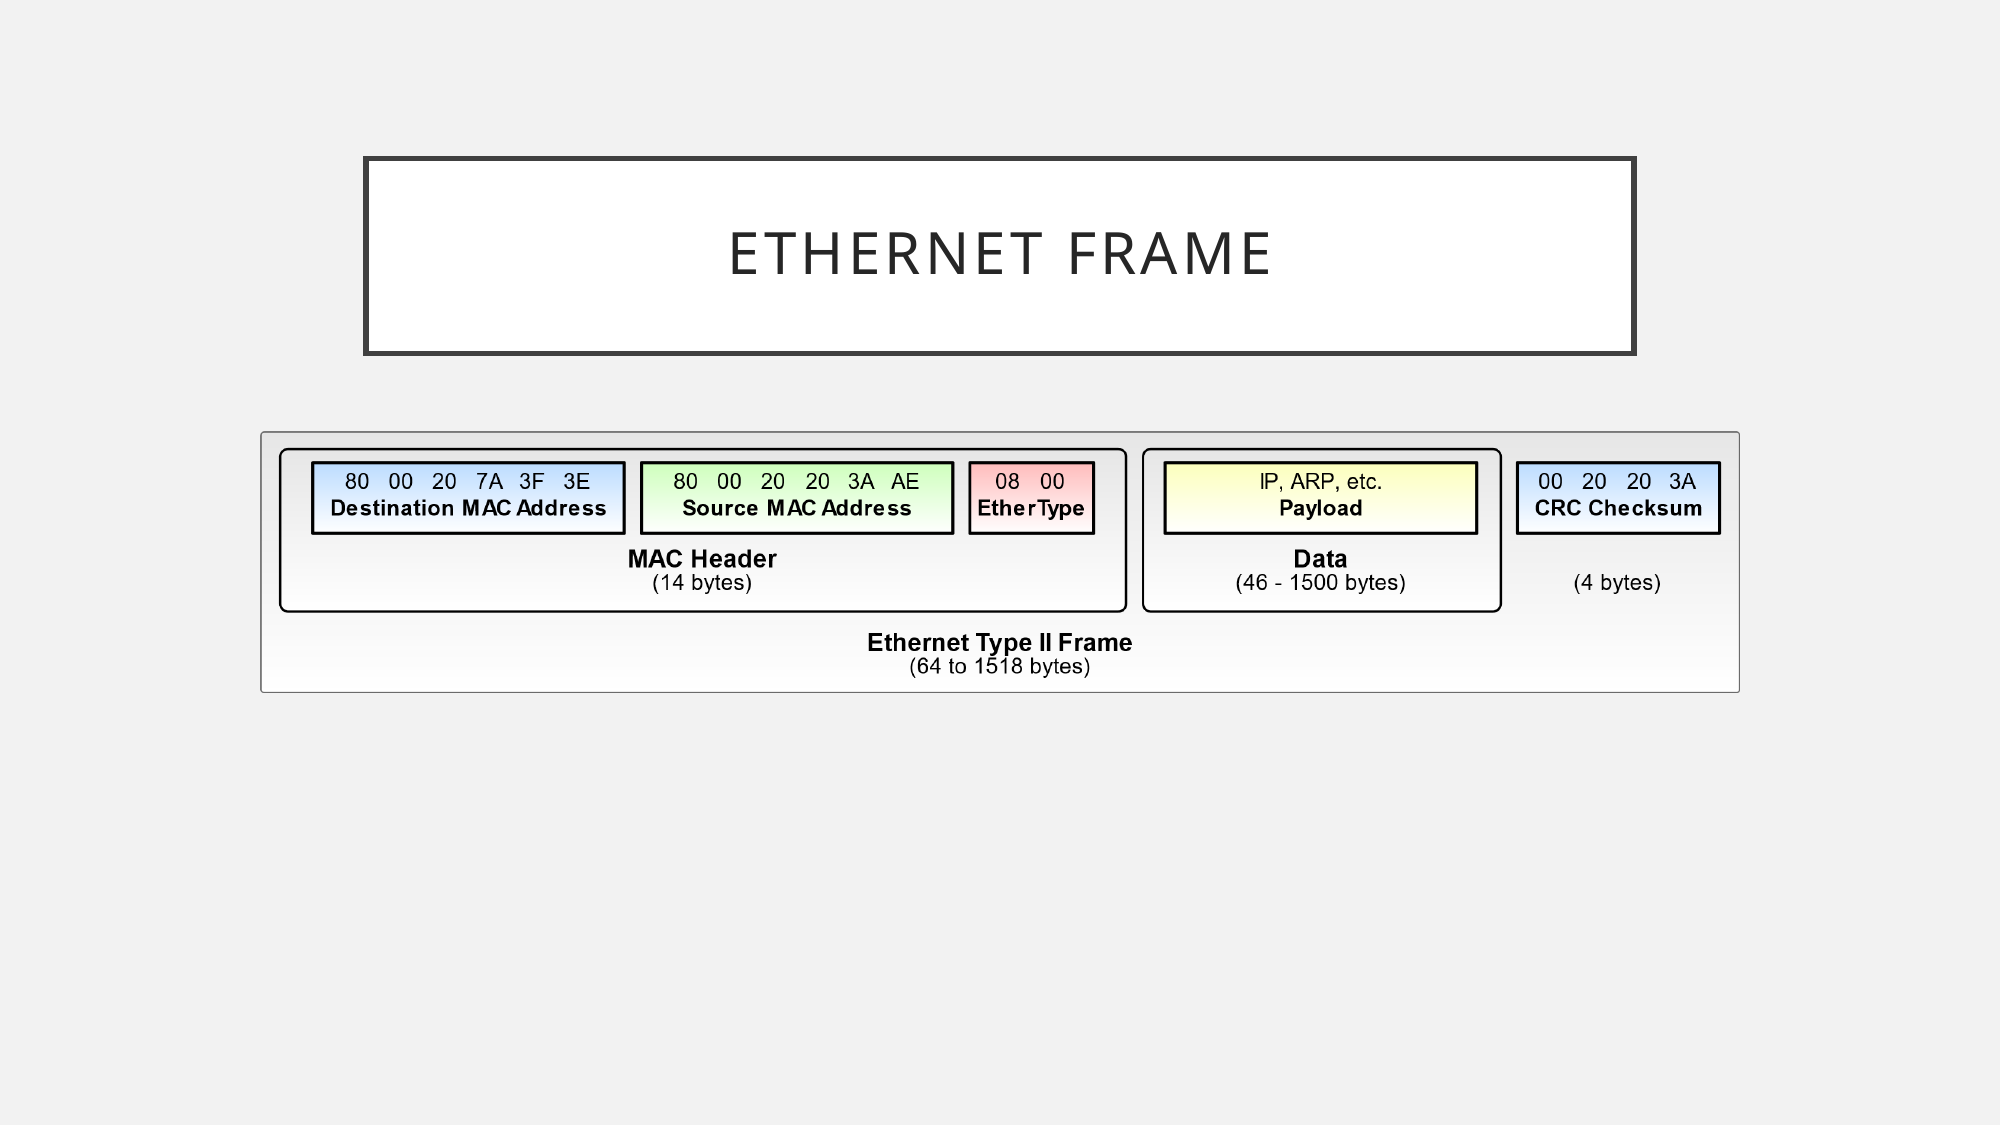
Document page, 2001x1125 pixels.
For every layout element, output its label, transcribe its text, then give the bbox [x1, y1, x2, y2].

picture [260, 431, 1740, 693]
title Ethernet Frame [363, 156, 1637, 356]
